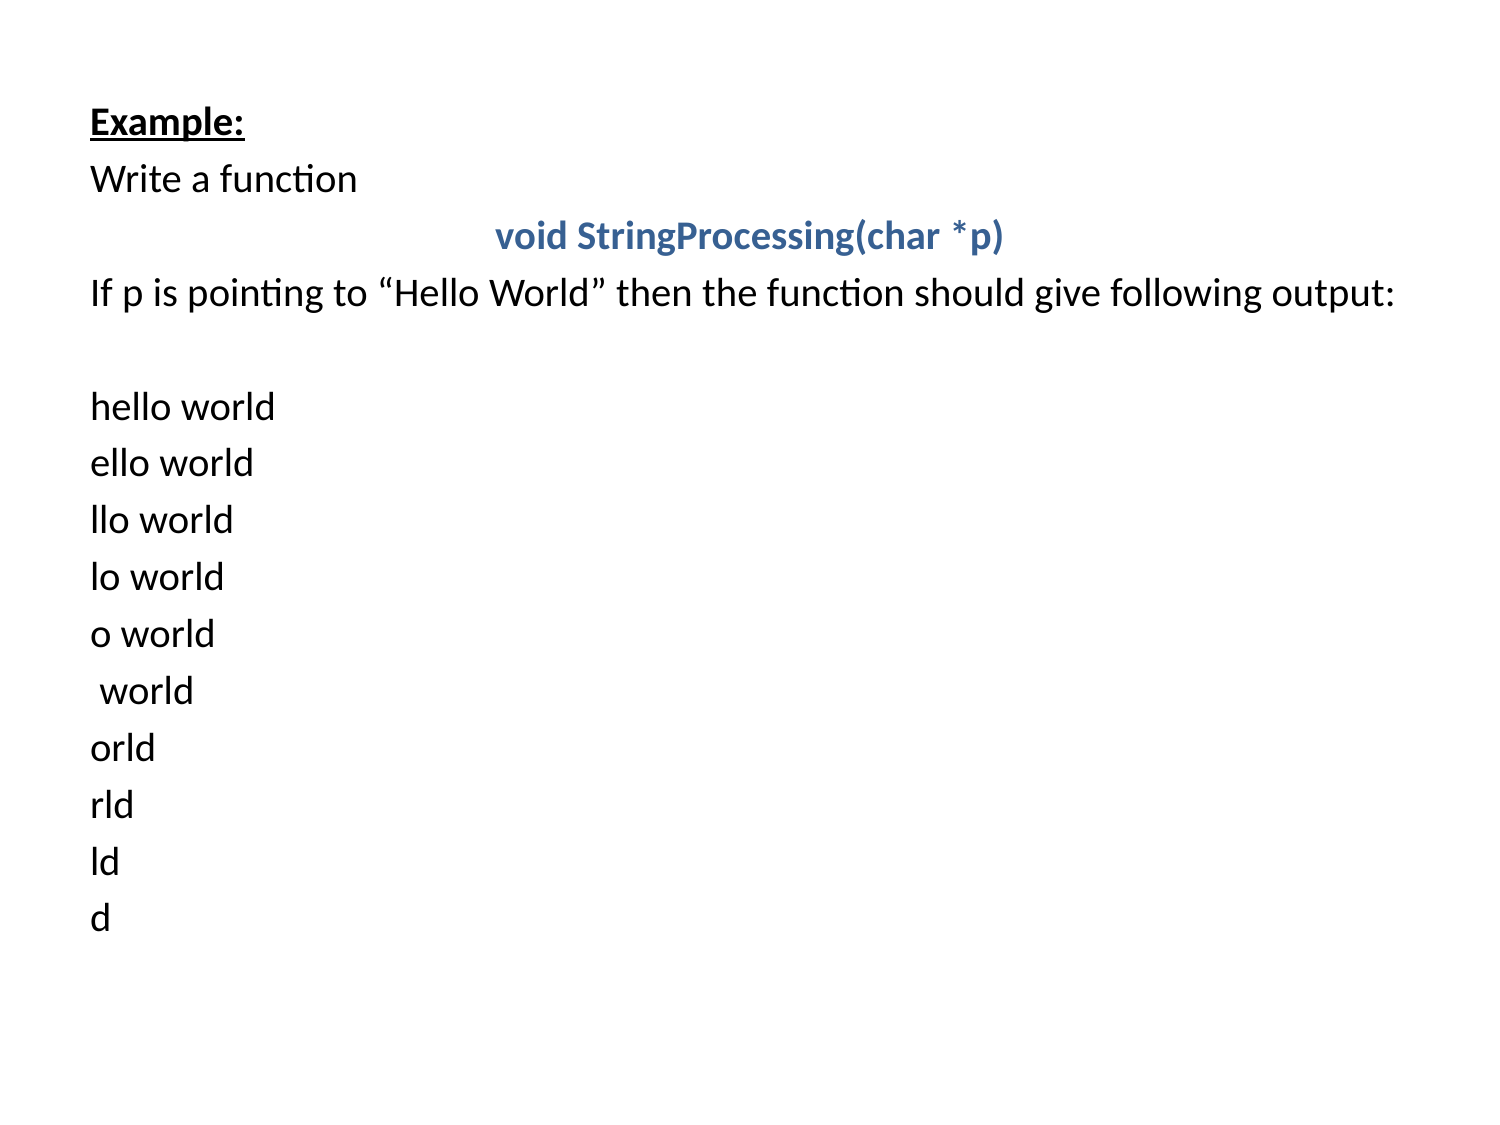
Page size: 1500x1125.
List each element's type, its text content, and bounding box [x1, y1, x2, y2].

list Example: Write a function void StringProcessing(char *p) If p is pointing to “Hello World” then the function should give following output: hello world ello world llo world lo world o world world orld rld ld d [75, 87, 1425, 1005]
